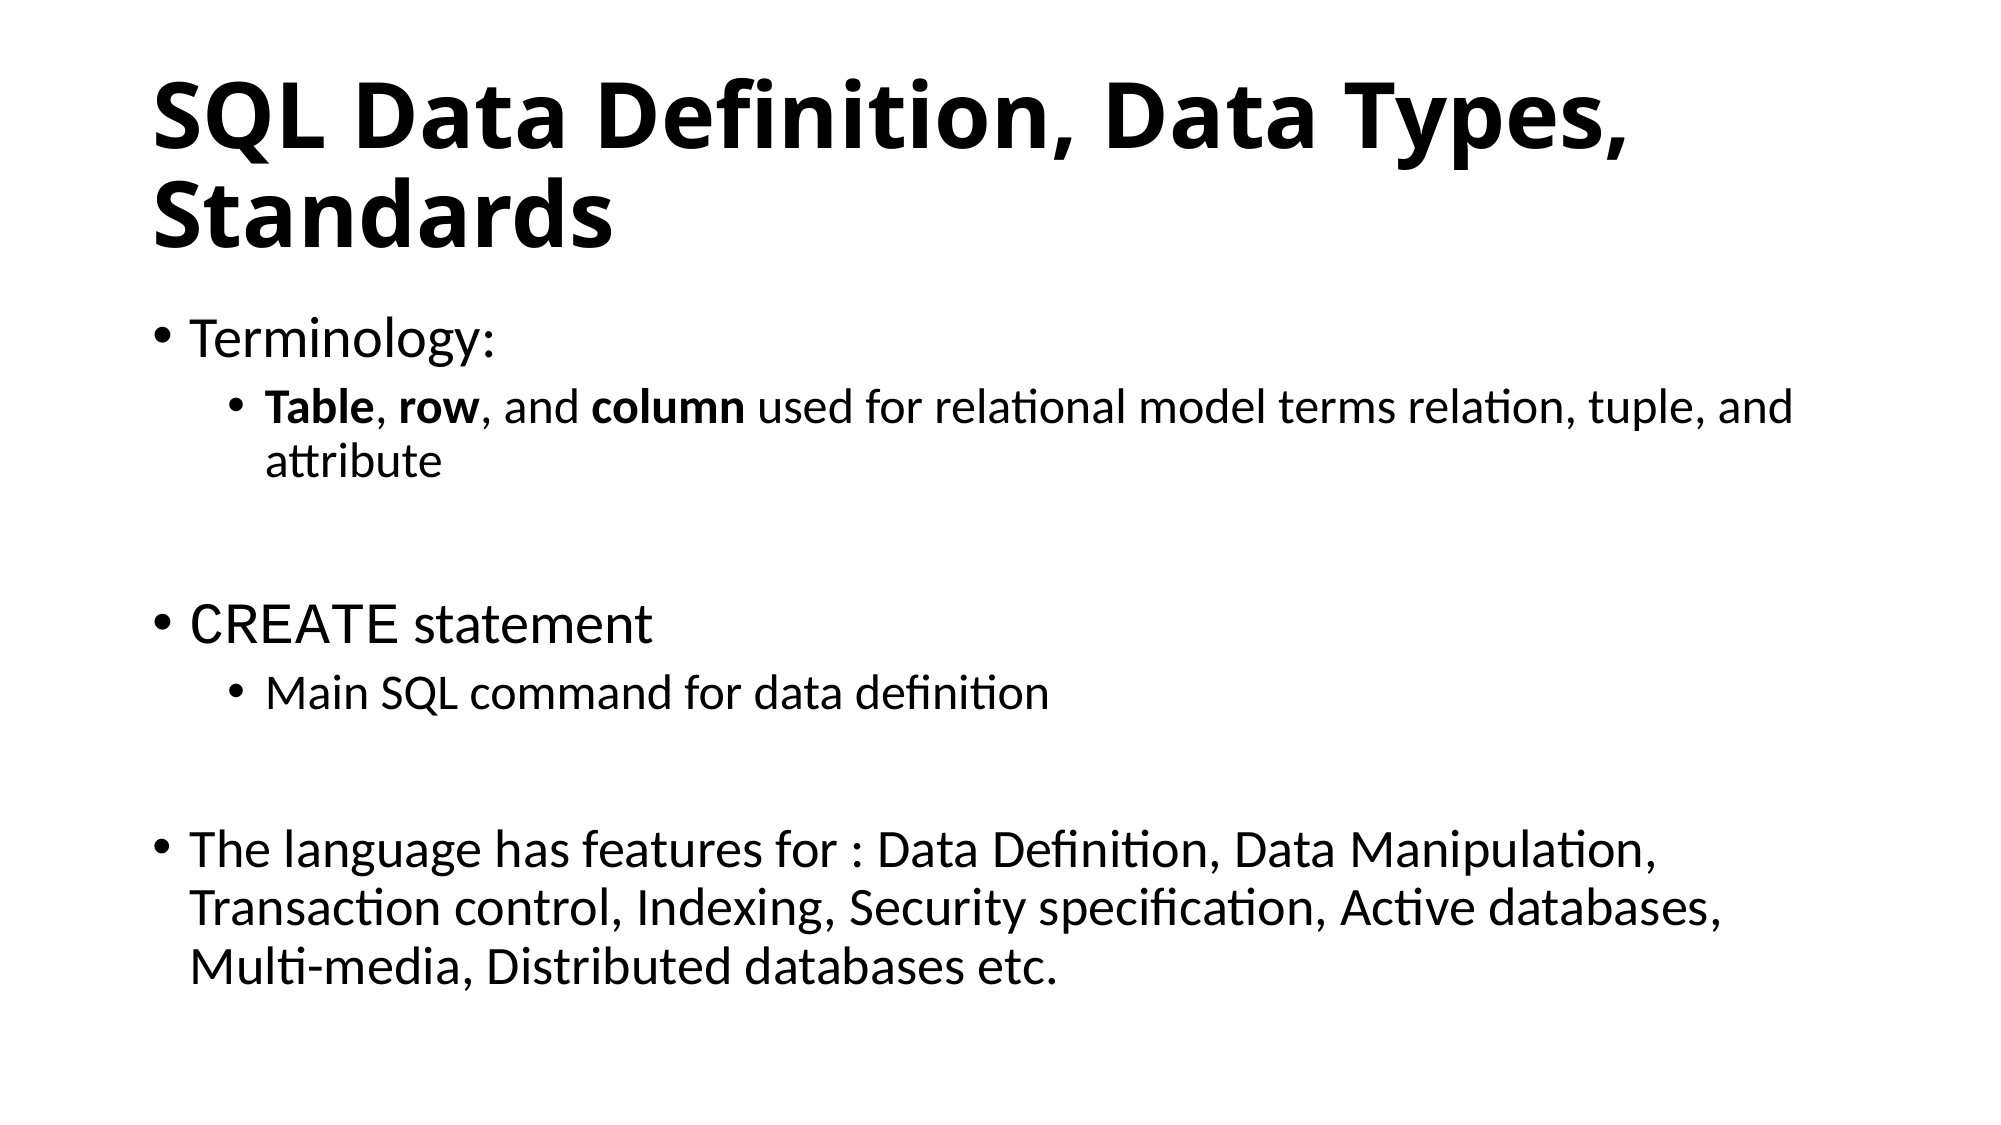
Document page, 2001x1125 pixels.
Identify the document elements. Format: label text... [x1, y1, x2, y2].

list Terminology: Table, row, and column used for relational model terms relation, tuple, and attribute CREATE statement Main SQL command for data definition The language has features for : Data Definition, Data Manipulation, Transaction control, Indexing, Security specification, Active databases, Multi-media, Distributed databases etc. [137, 299, 1863, 1014]
title SQL Data Definition, Data Types, Standards [137, 59, 1863, 278]
